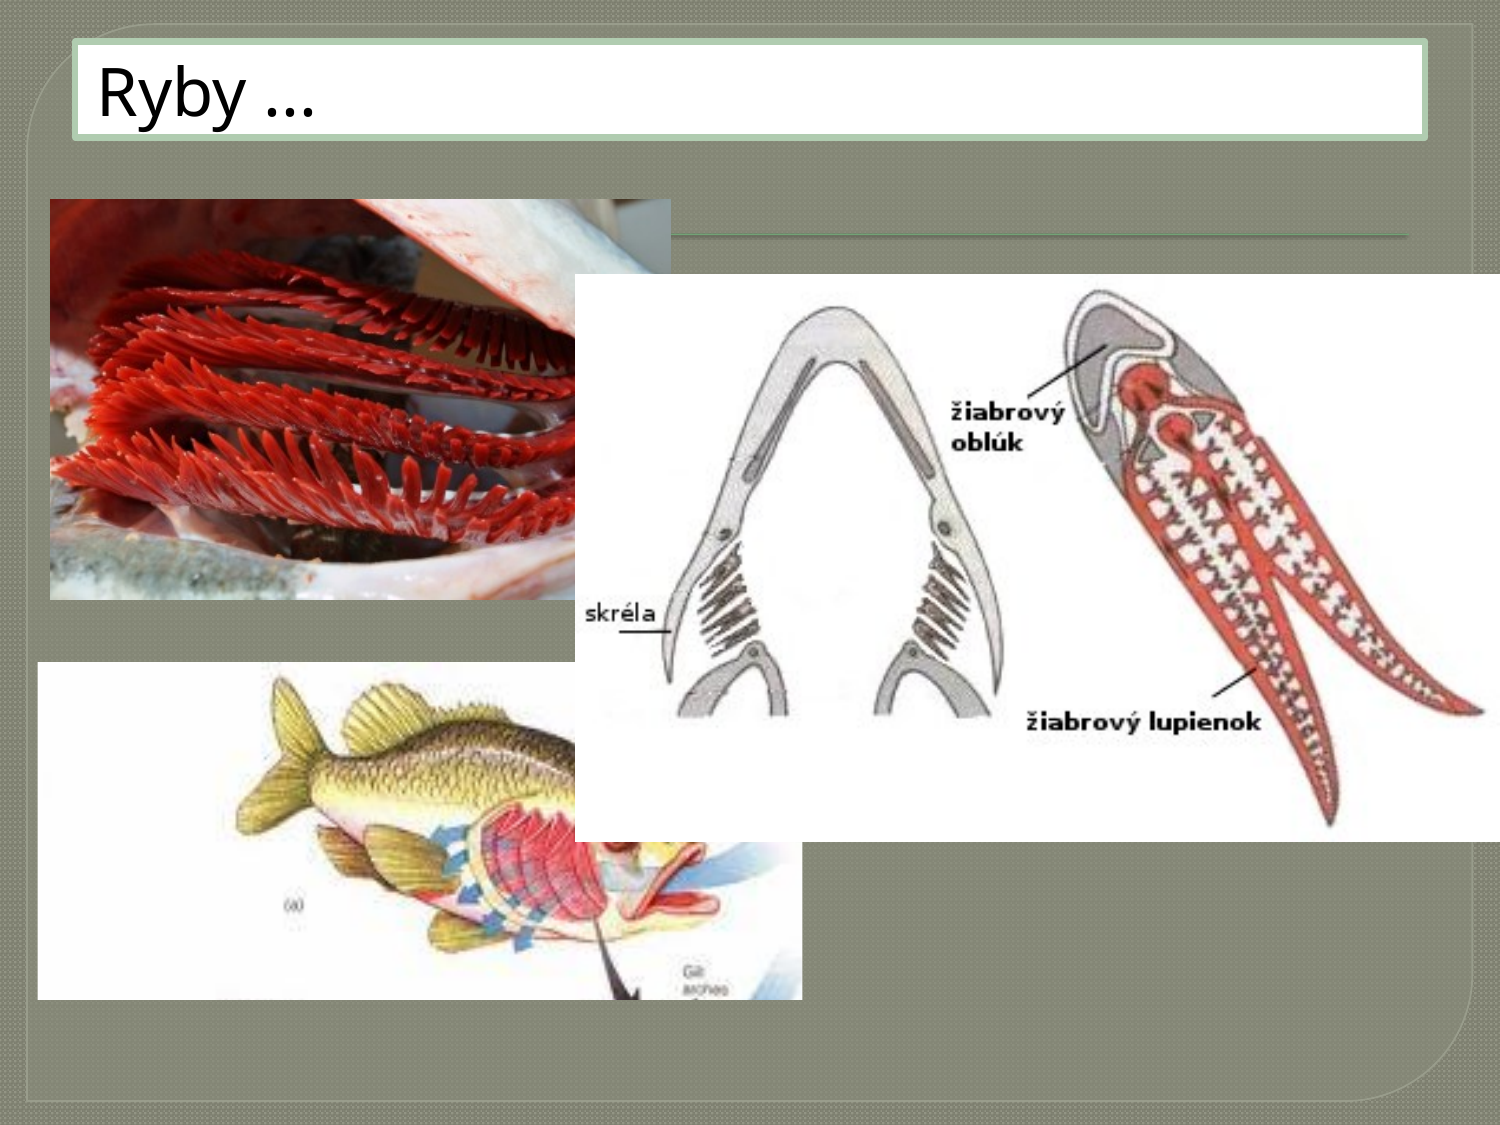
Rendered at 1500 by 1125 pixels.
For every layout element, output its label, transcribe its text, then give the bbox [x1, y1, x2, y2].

title Ryby ... [72, 38, 1428, 141]
picture [37, 199, 1500, 1001]
